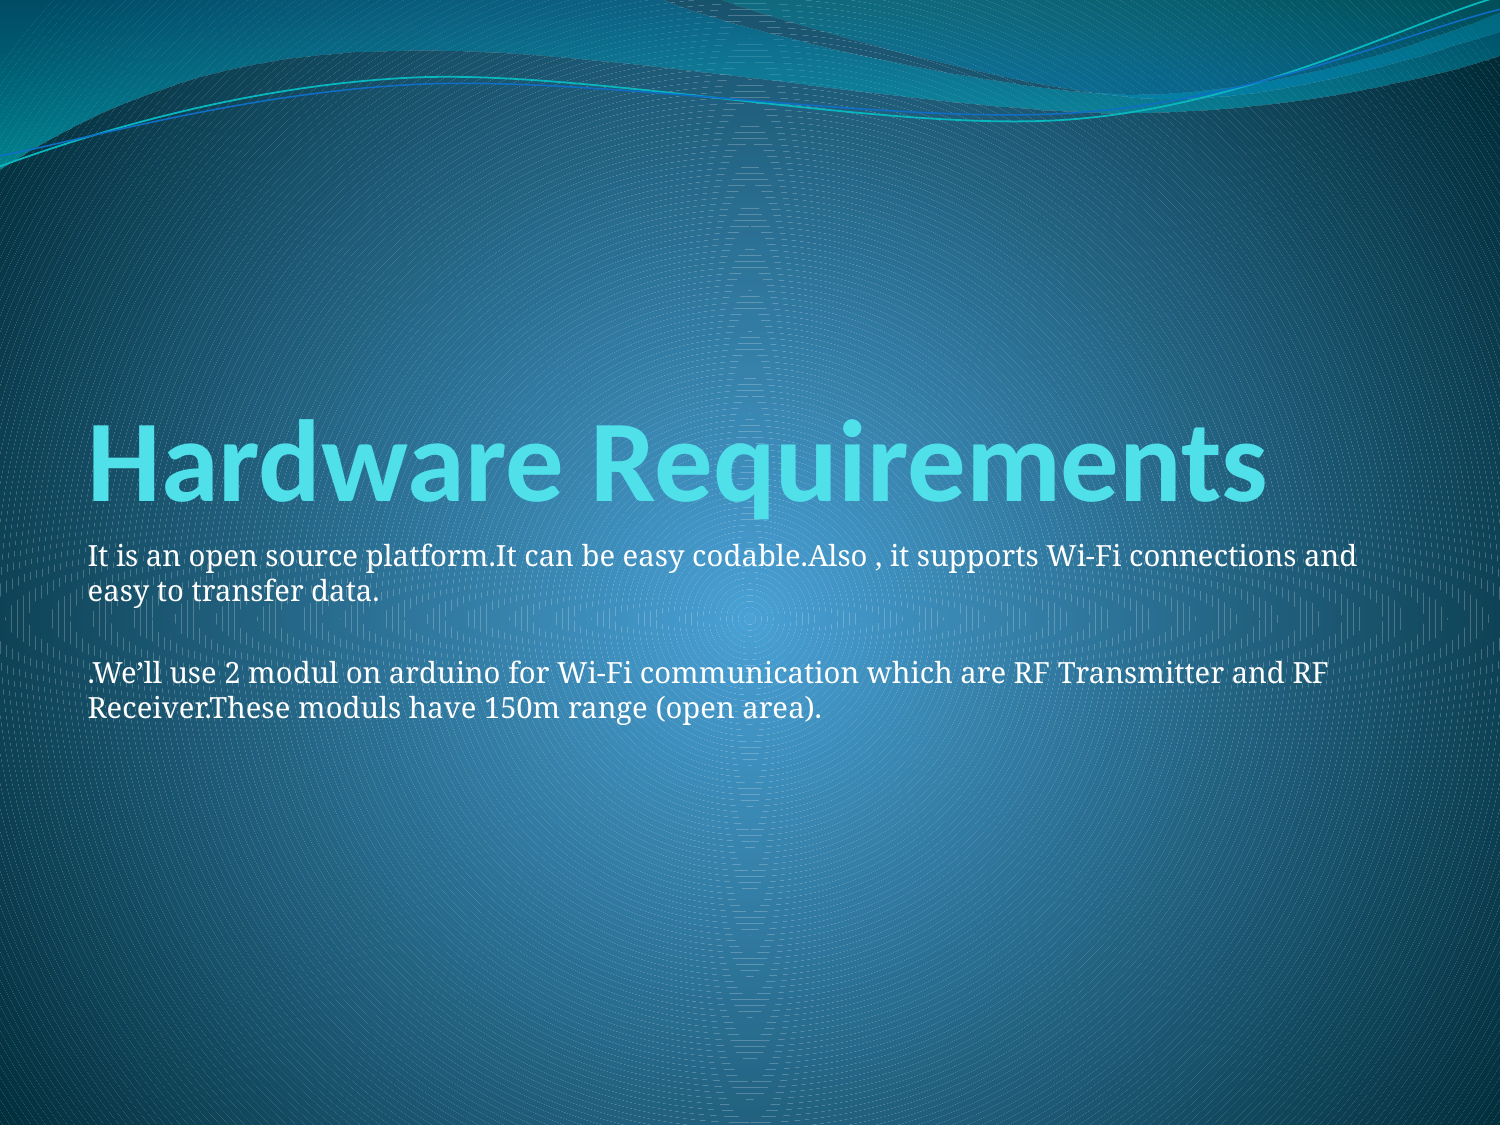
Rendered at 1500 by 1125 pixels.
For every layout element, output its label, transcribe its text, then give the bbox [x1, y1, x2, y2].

title Hardware Requirements [87, 224, 1376, 525]
subtitle It is an open source platform.It can be easy codable.Also , it supports Wi-Fi connections and easy to transfer data. .We’ll use 2 modul on arduino for Wi-Fi communication which are RF Transmitter and RF Receiver.These moduls have 150m range (open area). [87, 529, 1376, 818]
